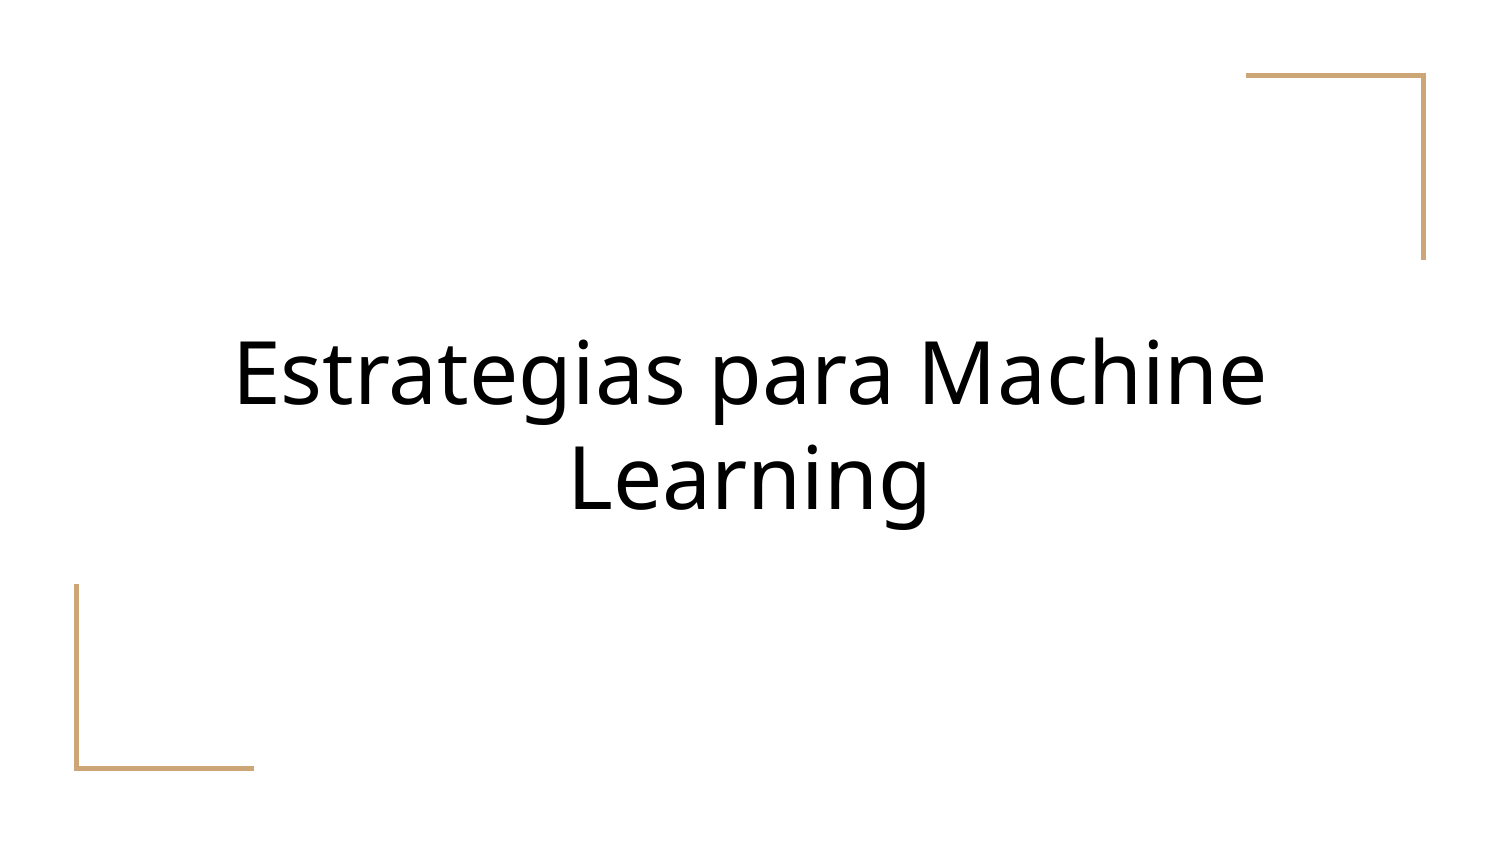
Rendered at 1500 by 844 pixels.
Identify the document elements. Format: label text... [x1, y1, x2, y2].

title Estrategias para Machine Learning [126, 296, 1374, 548]
